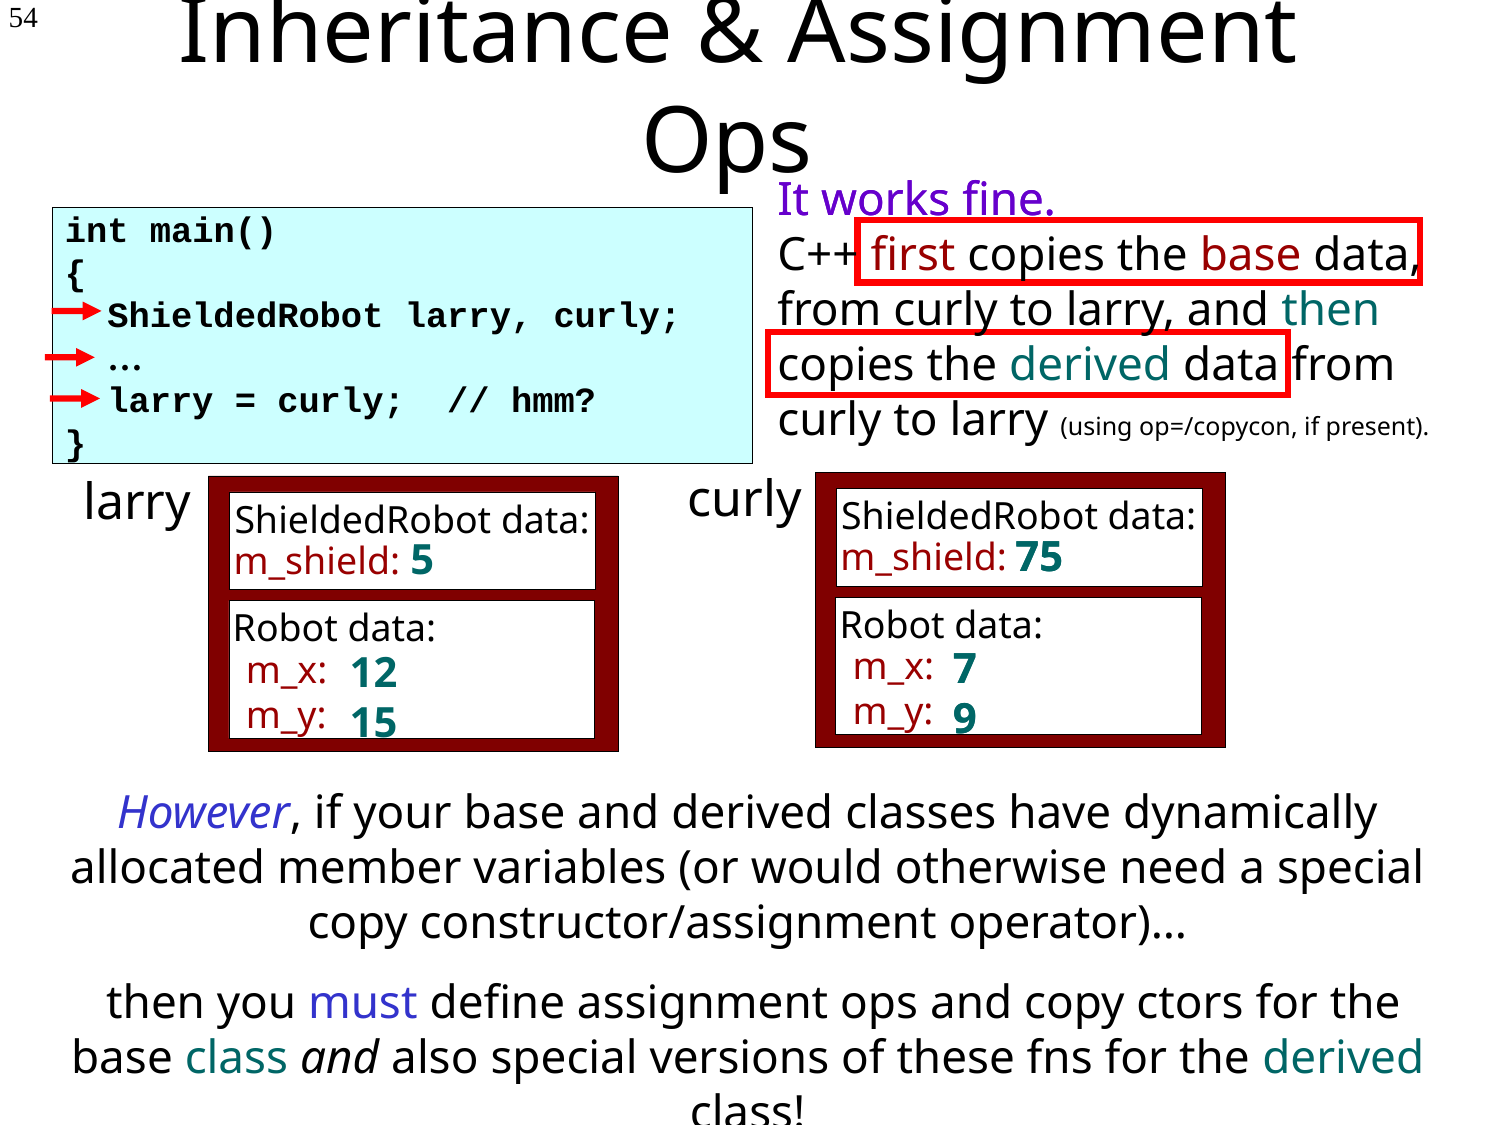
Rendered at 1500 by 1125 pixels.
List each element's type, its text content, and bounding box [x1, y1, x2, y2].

text_box However, if your base and derived classes have dynamically allocated member variables (or would otherwise need a special copy constructor/assignment operator)… then you must define assignment ops and copy ctors for the base class and also special versions of these fns for the derived class! [22, 775, 1473, 1125]
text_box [49, 199, 807, 473]
slide_number 54 [0, 0, 54, 66]
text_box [37, 462, 619, 751]
text_box It works fine. C++ first copies the base data, from curly to larry, and then copies the derived data from curly to larry (using op=/copycon, if present). [762, 162, 1500, 453]
text_box Inheritance & Assignment Ops [70, 0, 1408, 175]
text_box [643, 458, 1226, 748]
